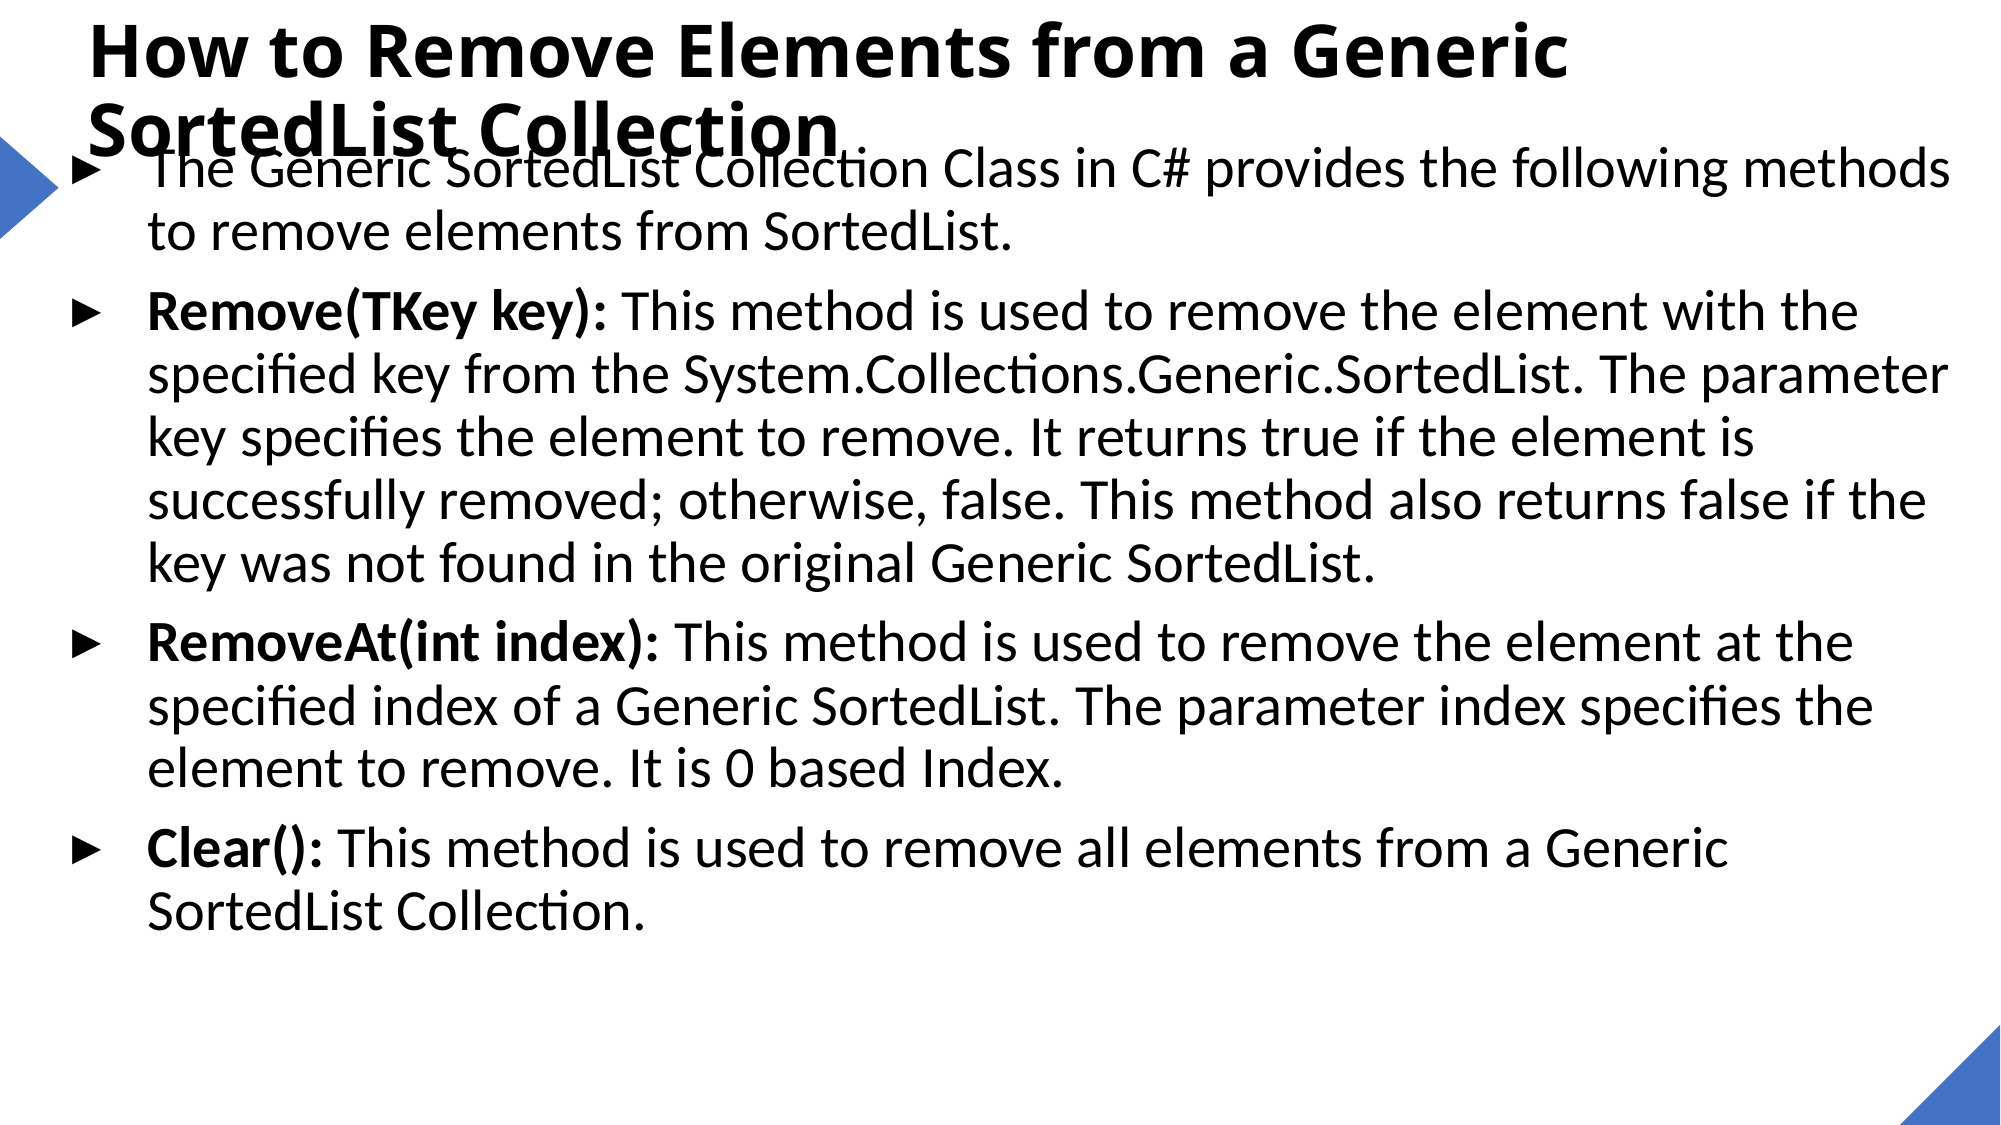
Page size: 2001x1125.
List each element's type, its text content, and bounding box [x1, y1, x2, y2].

list The Generic SortedList Collection Class in C# provides the following methods to remove elements from SortedList. Remove(TKey key): This method is used to remove the element with the specified key from the System.Collections.Generic.SortedList. The parameter key specifies the element to remove. It returns true if the element is successfully removed; otherwise, false. This method also returns false if the key was not found in the original Generic SortedList. RemoveAt(int index): This method is used to remove the element at the specified index of a Generic SortedList. The parameter index specifies the element to remove. It is 0 based Index. Clear(): This method is used to remove all elements from a Generic SortedList Collection. [47, 137, 1957, 1111]
title How to Remove Elements from a Generic SortedList Collection [87, 14, 1917, 123]
